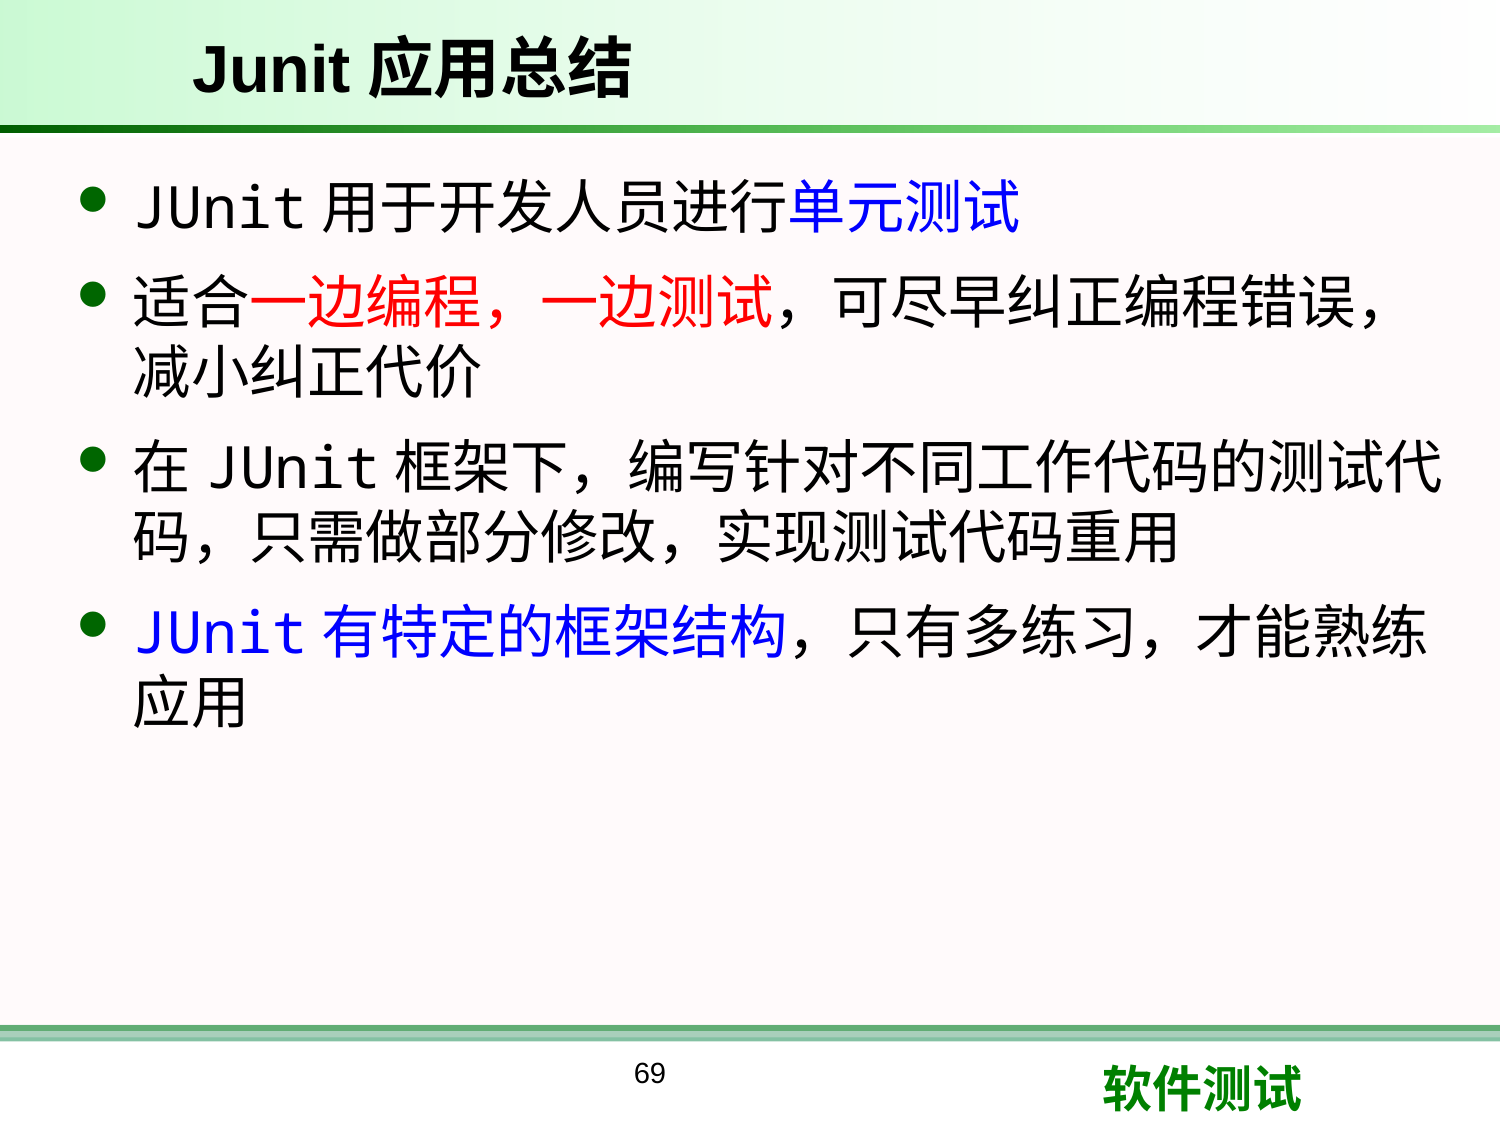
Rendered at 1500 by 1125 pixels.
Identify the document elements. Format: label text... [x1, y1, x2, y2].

list JUnit用于开发人员进行单元测试 适合一边编程，一边测试，可尽早纠正编程错误，减小纠正代价 在JUnit框架下，编写针对不同工作代码的测试代码，只需做部分修改，实现测试代码重用 JUnit有特定的框架结构，只有多练习，才能熟练应用 [58, 162, 1463, 1001]
footer 69 [412, 1046, 888, 1125]
title Junit应用总结 [176, 12, 1223, 119]
